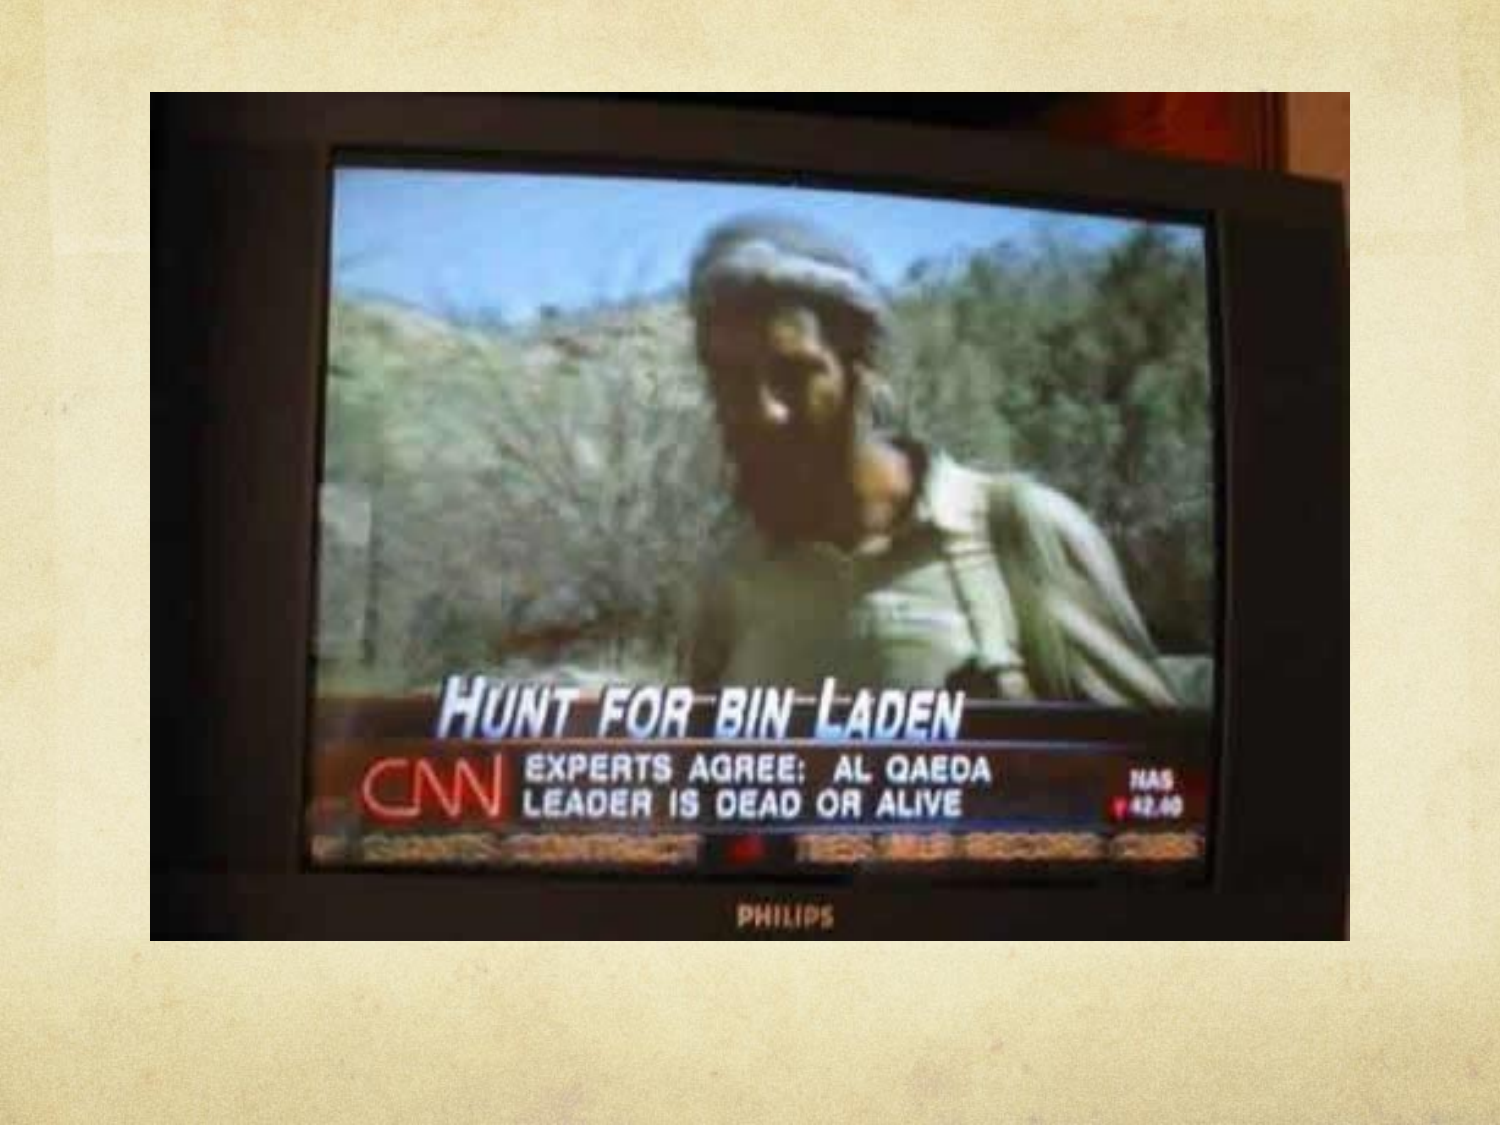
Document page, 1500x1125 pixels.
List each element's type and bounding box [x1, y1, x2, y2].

picture [0, 0, 1500, 1125]
list [149, 82, 1351, 951]
